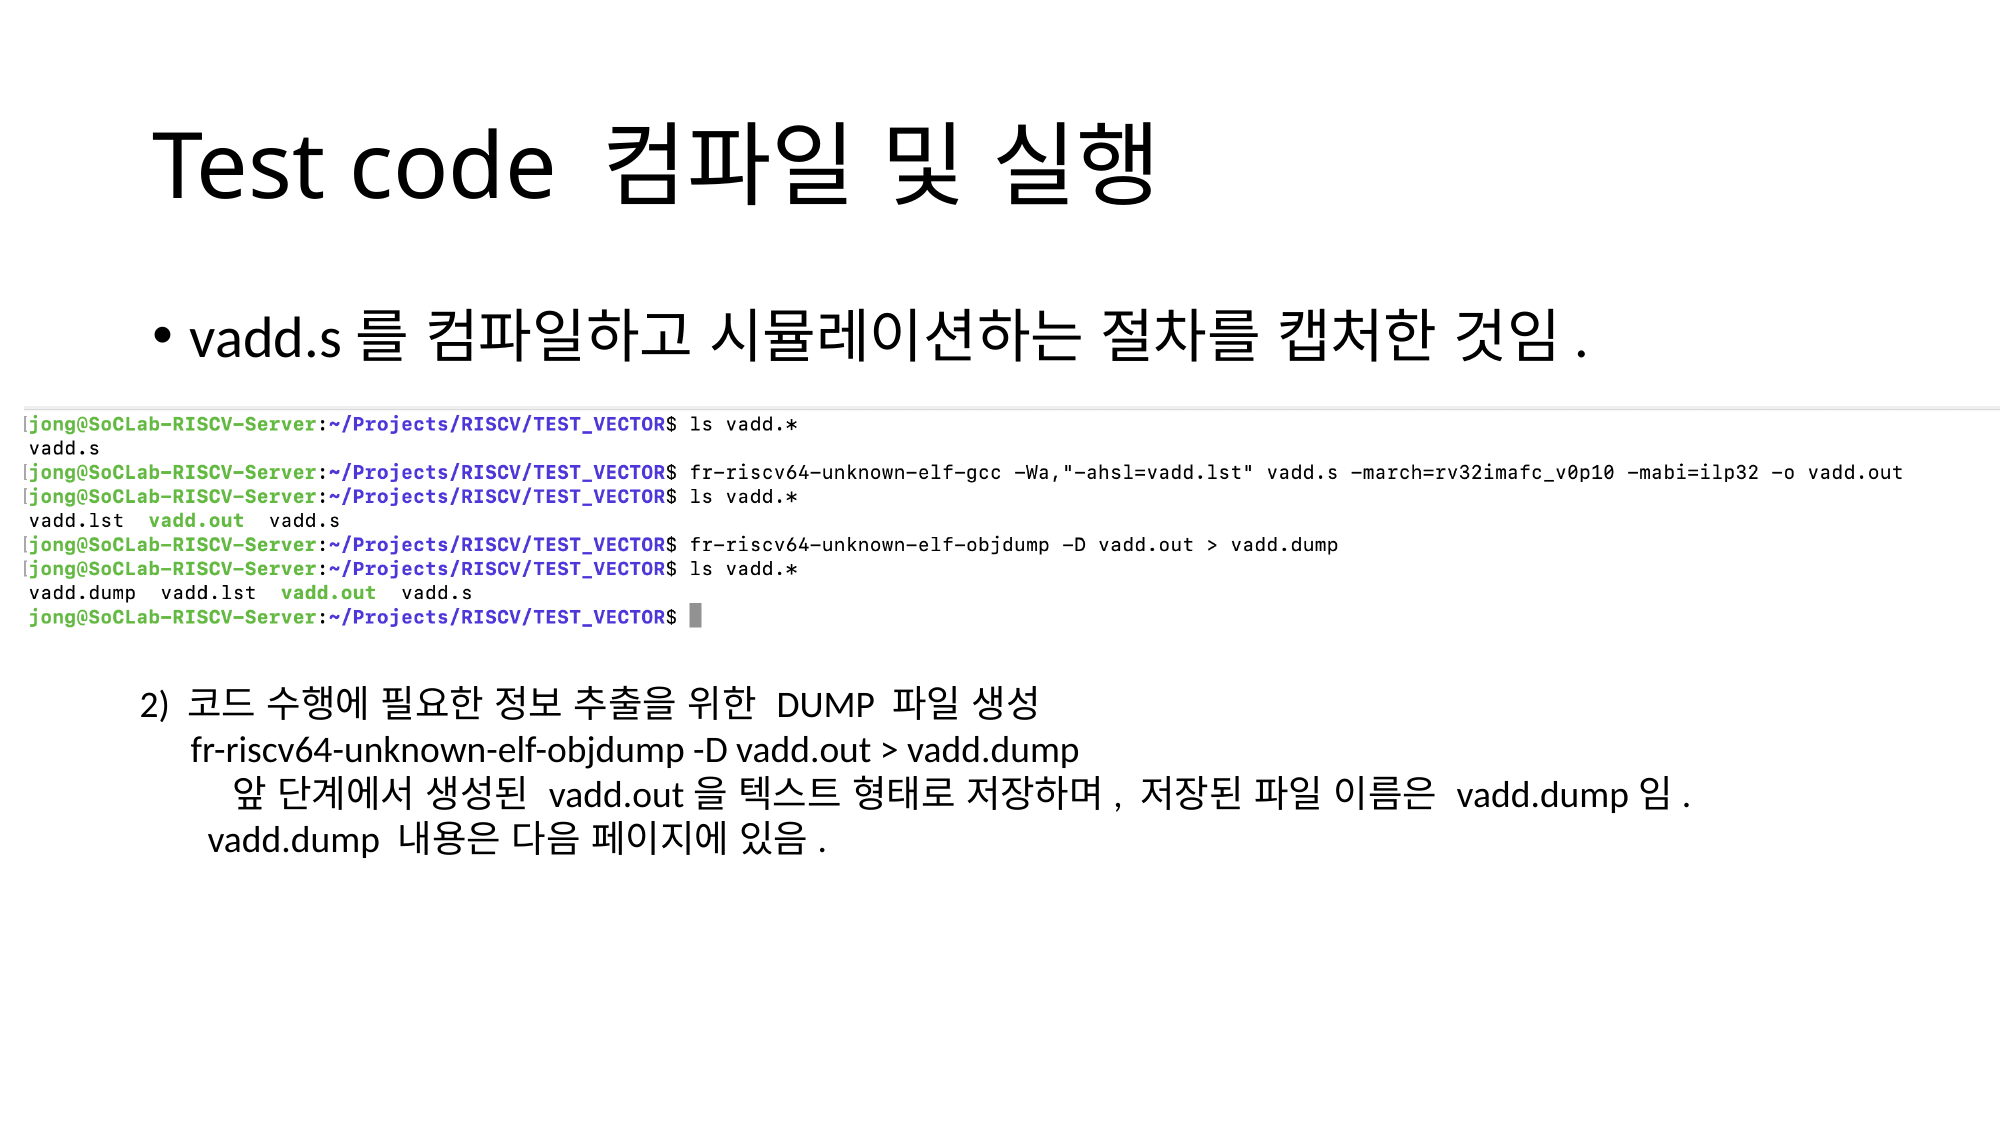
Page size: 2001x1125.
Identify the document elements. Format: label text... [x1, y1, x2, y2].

title Test code 컴파일 및 실행 [137, 59, 1863, 278]
list vadd.s를 컴파일하고 시뮬레이션하는 절차를 캡처한 것임. [137, 299, 1863, 401]
text_box 2) 코드 수행에 필요한 정보 추출을 위한 DUMP 파일 생성 fr-riscv64-unknown-elf-objdump -D vadd.out > vadd.dump 앞 단계에서 생성된 vadd.out을 텍스트 형태로 저장하며, 저장된 파일 이름은 vadd.dump임. vadd.dump 내용은 다음 페이지에 있음. [124, 672, 1707, 867]
picture [24, 406, 2000, 670]
